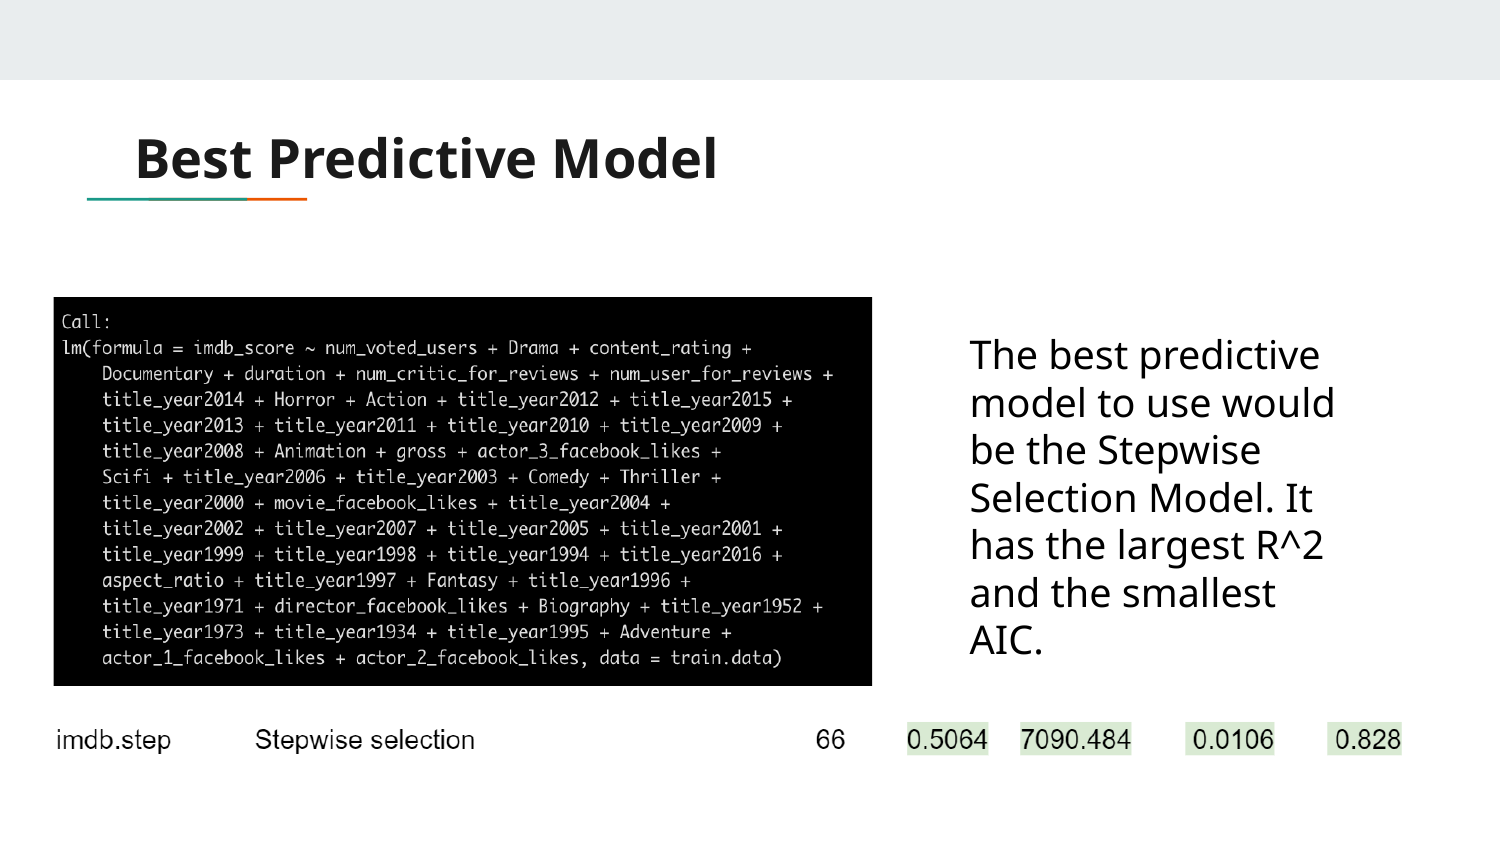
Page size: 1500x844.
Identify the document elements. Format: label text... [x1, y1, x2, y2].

text_box The best predictive model to use would be the Stepwise Selection Model. It has the largest R^2 and the smallest AIC. [954, 315, 1369, 597]
picture [53, 714, 1410, 766]
title Best Predictive Model [119, 109, 1381, 198]
picture [53, 297, 873, 687]
